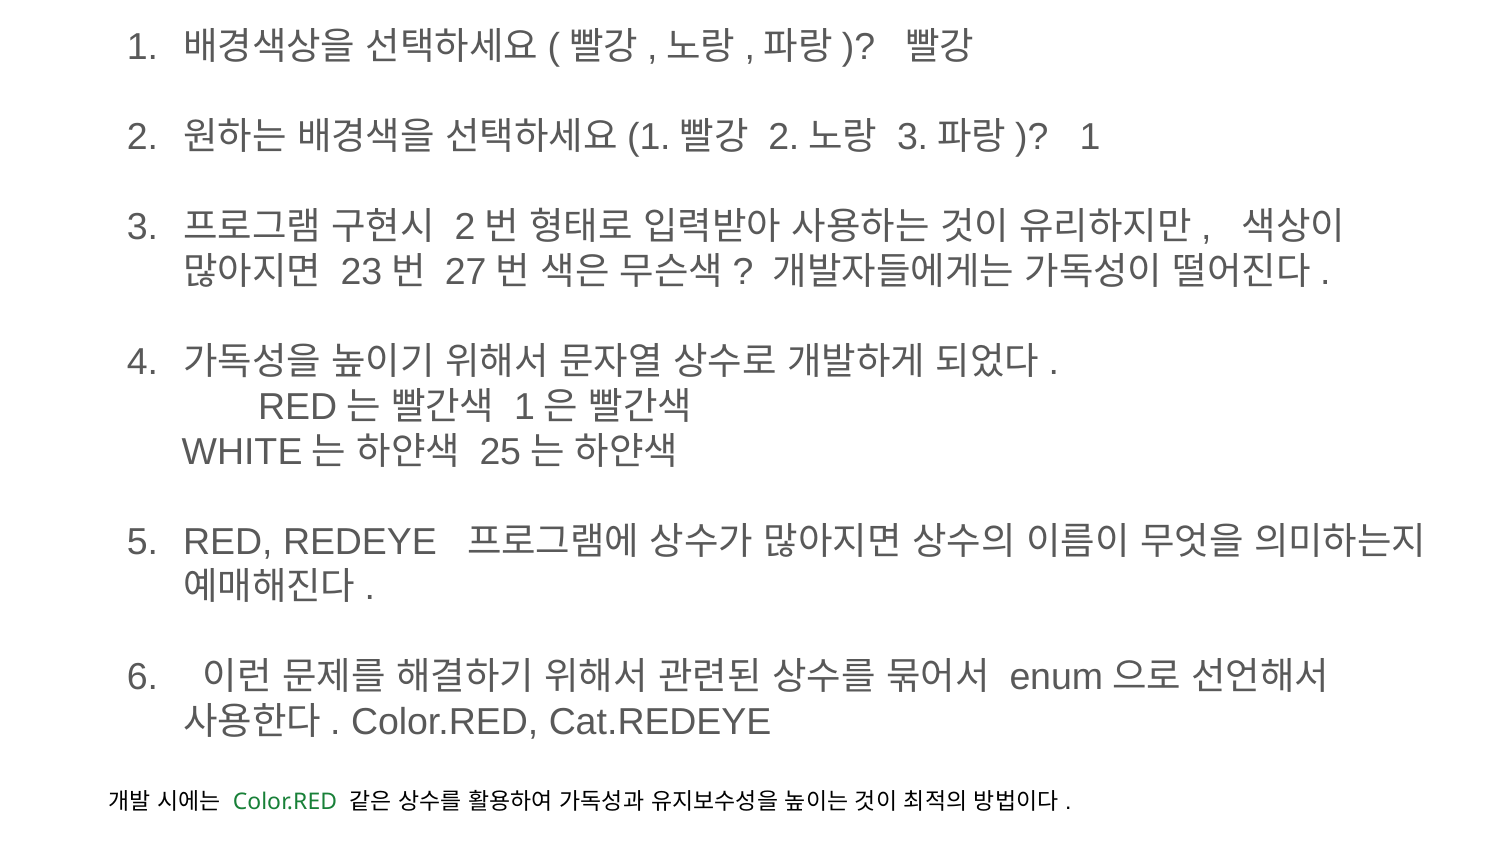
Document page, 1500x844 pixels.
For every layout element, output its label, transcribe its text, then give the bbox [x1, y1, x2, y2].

text_box 배경색상을 선택하세요(빨강,노랑,파랑)? 빨강 원하는 배경색을 선택하세요(1.빨강 2.노랑 3.파랑)? 1 프로그램 구현시 2번 형태로 입력받아 사용하는 것이 유리하지만, 색상이 많아지면 23번 27번 색은 무슨색? 개발자들에게는 가독성이 떨어진다. 가독성을 높이기 위해서 문자열 상수로 개발하게 되었다. RED는 빨간색 1은 빨간색 WHITE는 하얀색 25는 하얀색 RED, REDEYE 프로그램에 상수가 많아지면 상수의 이름이 무엇을 의미하는지 예매해진다. 이런 문제를 해결하기 위해서 관련된 상수를 묶어서 enum으로 선언해서 사용한다. Color.RED, Cat.REDEYE 개발 시에는 Color.RED 같은 상수를 활용하여 가독성과 유지보수성을 높이는 것이 최적의 방법이다. [93, 6, 1450, 159]
